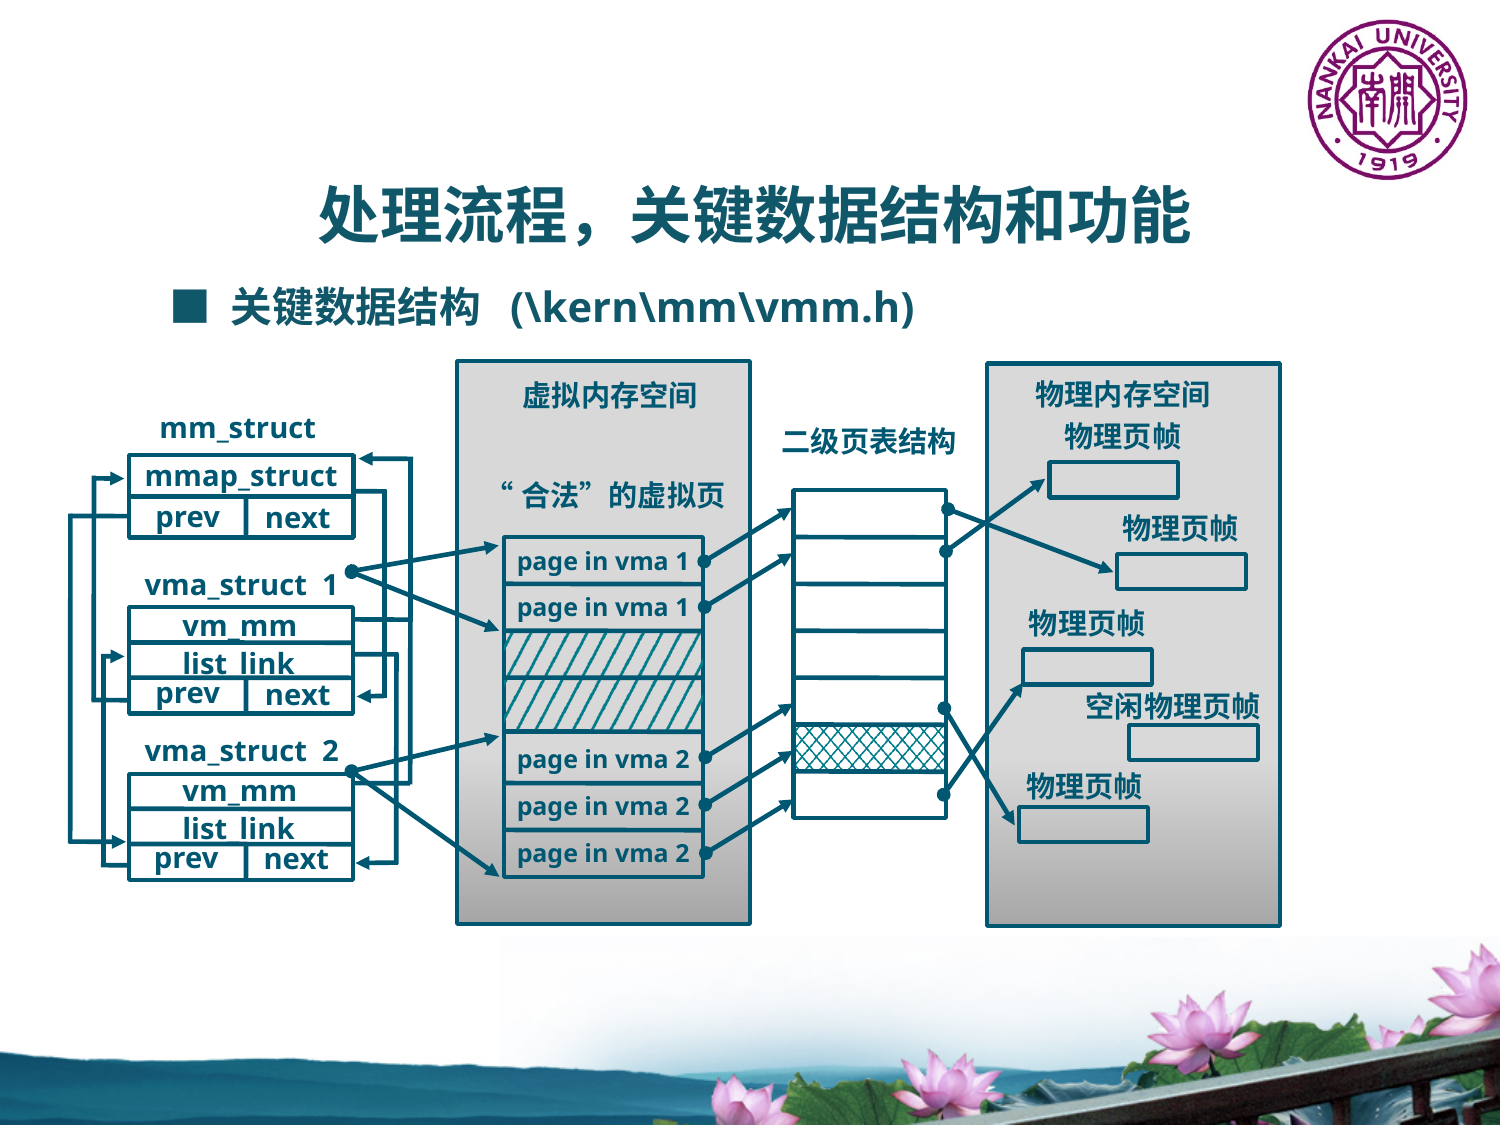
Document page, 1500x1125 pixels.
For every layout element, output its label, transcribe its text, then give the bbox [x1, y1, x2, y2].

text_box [765, 415, 974, 819]
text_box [418, 545, 500, 877]
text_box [975, 478, 1114, 826]
text_box 处理流程，关键数据结构和功能 [102, 159, 1408, 258]
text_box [703, 507, 794, 854]
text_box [456, 360, 751, 924]
text_box ■ 关键数据结构 (\kern\mm\vmm.h) [154, 273, 1430, 344]
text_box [68, 401, 414, 884]
picture [0, 0, 1500, 1125]
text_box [986, 363, 1280, 927]
